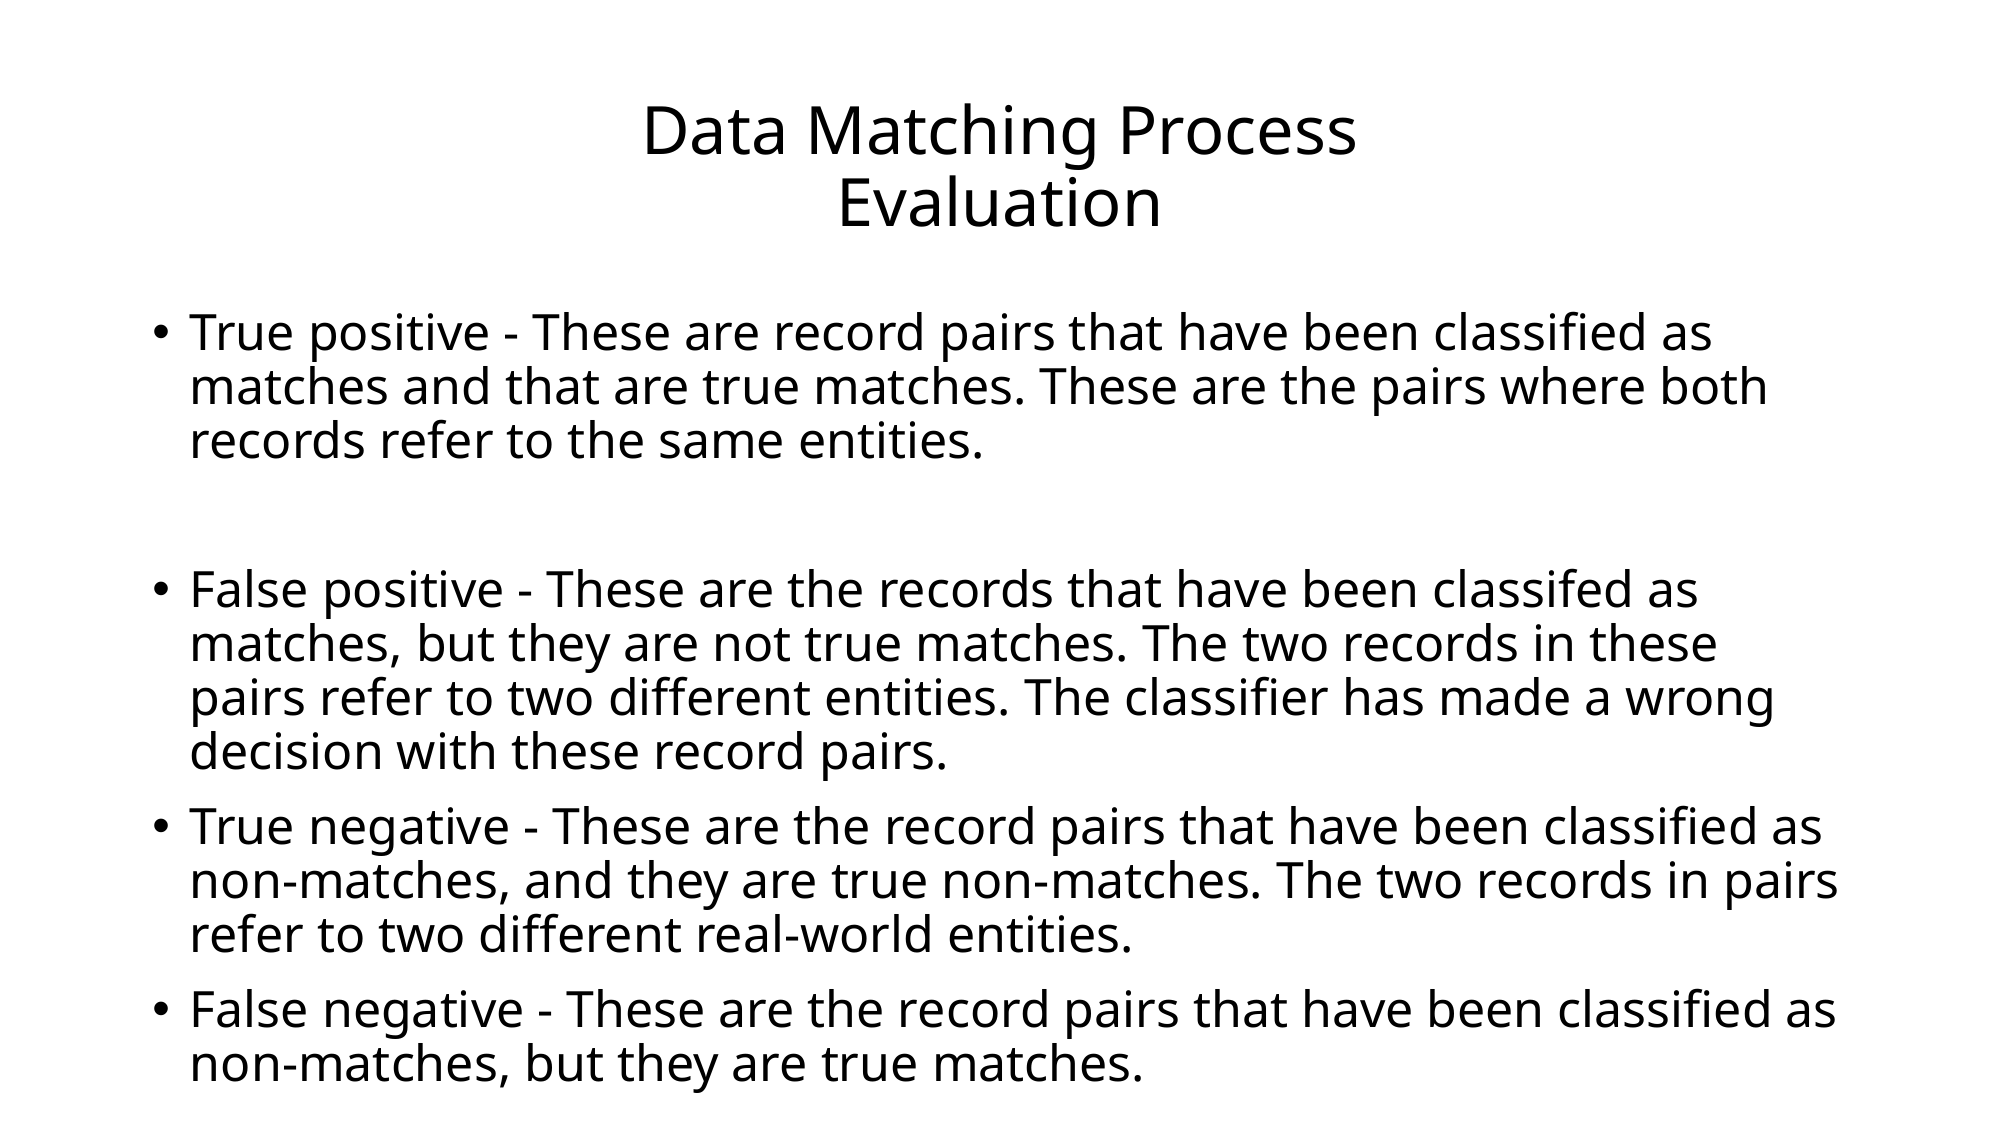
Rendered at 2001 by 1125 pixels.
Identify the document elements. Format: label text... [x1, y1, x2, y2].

title Data Matching Process Evaluation [137, 59, 1863, 278]
list True positive - These are record pairs that have been classified as matches and that are true matches. These are the pairs where both records refer to the same entities. False positive - These are the records that have been classifed as matches, but they are not true matches. The two records in these pairs refer to two different entities. The classifier has made a wrong decision with these record pairs. True negative - These are the record pairs that have been classified as non-matches, and they are true non-matches. The two records in pairs refer to two different real-world entities. False negative - These are the record pairs that have been classified as non-matches, but they are true matches. [137, 299, 1863, 1014]
